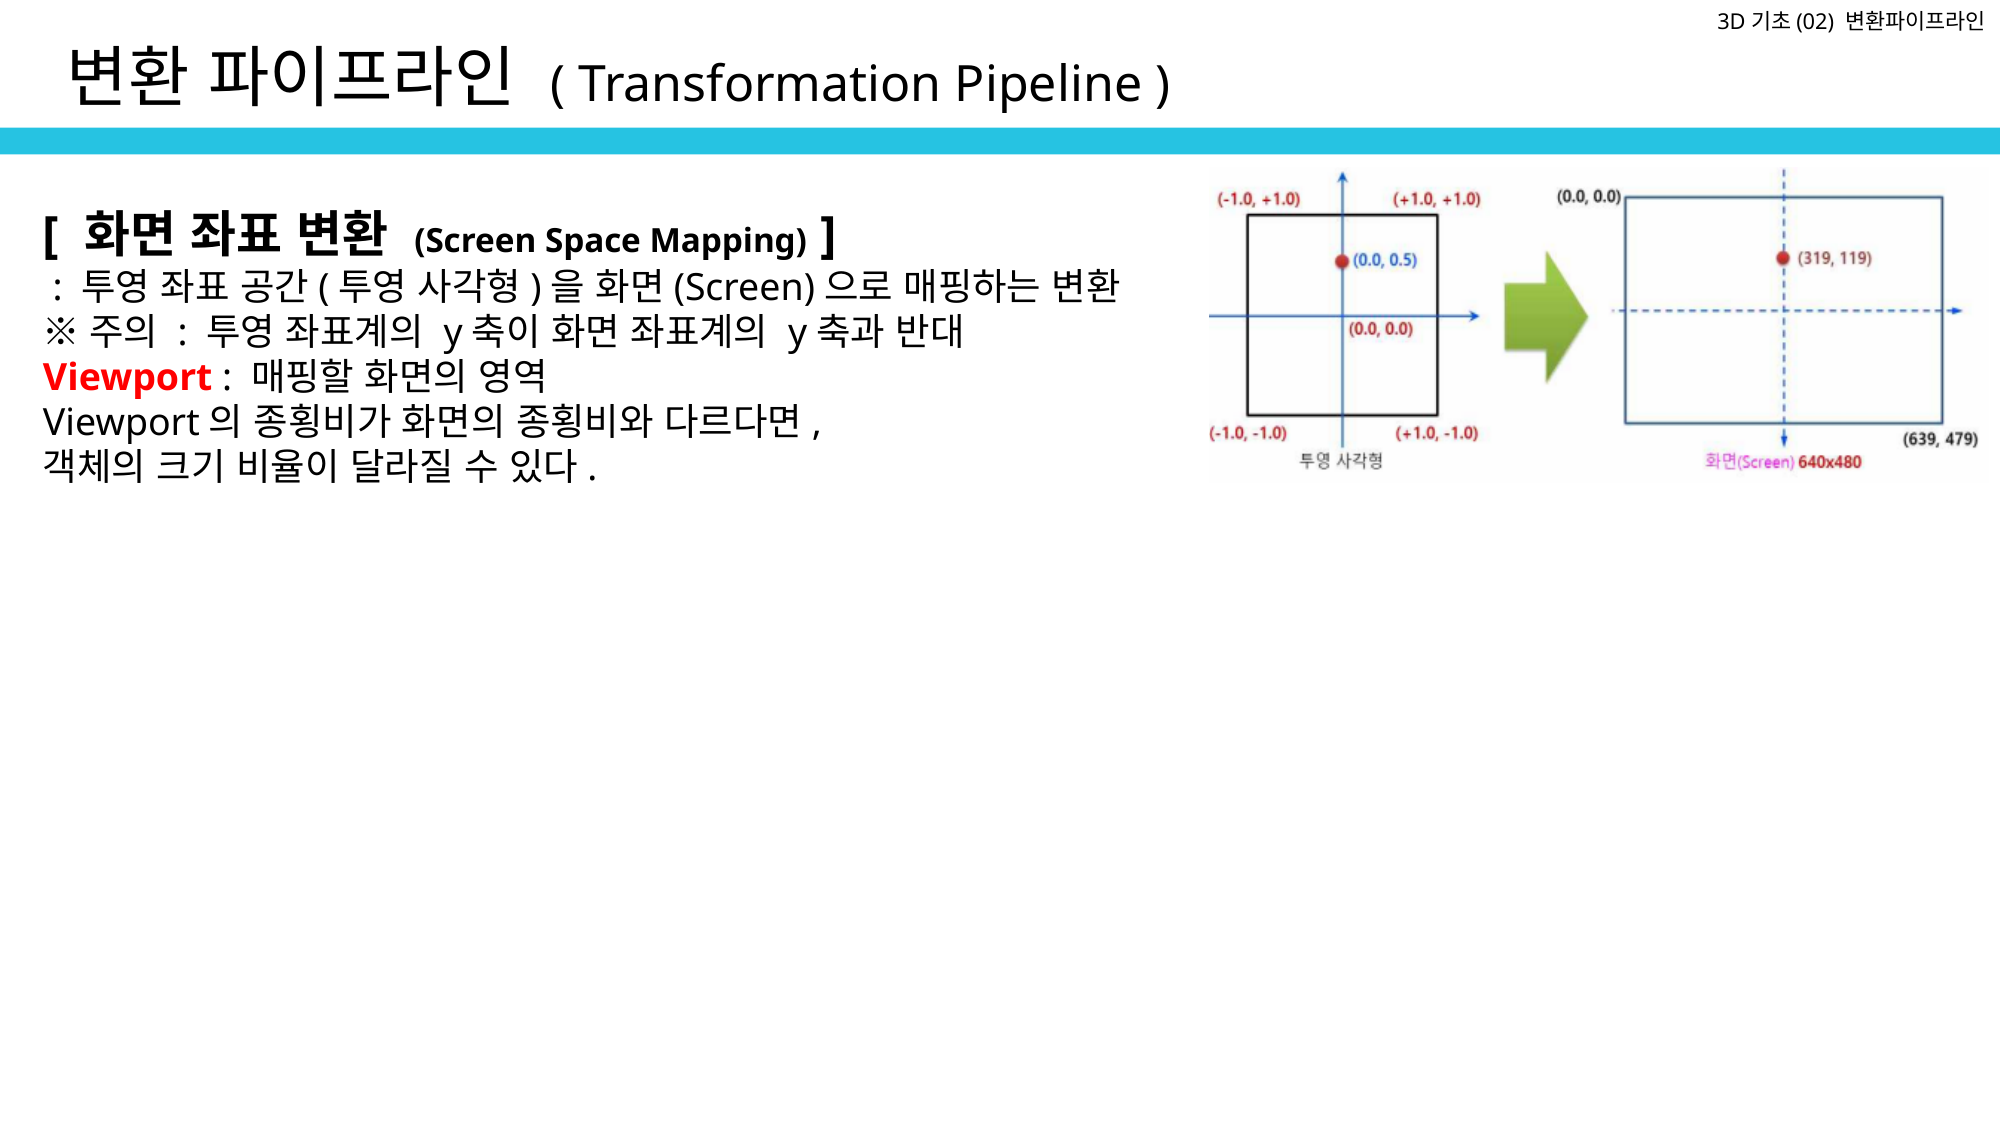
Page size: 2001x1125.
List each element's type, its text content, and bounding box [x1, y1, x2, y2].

text_box [ 화면 좌표 변환 (Screen Space Mapping) ] : 투영 좌표 공간(투영 사각형)을 화면(Screen)으로 매핑하는 변환 ※주의 : 투영 좌표계의 y축이 화면 좌표계의 y축과 반대 Viewport : 매핑할 화면의 영역 Viewport의 종횡비가 화면의 종횡비와 다르다면, 객체의 크기 비율이 달라질 수 있다. [28, 195, 1955, 495]
text_box 3D기초(02) 변환파이프라인 [1558, 0, 2000, 41]
text_box 변환 파이프라인 ( Transformation Pipeline ) [52, 27, 1186, 123]
picture [1209, 167, 2000, 487]
